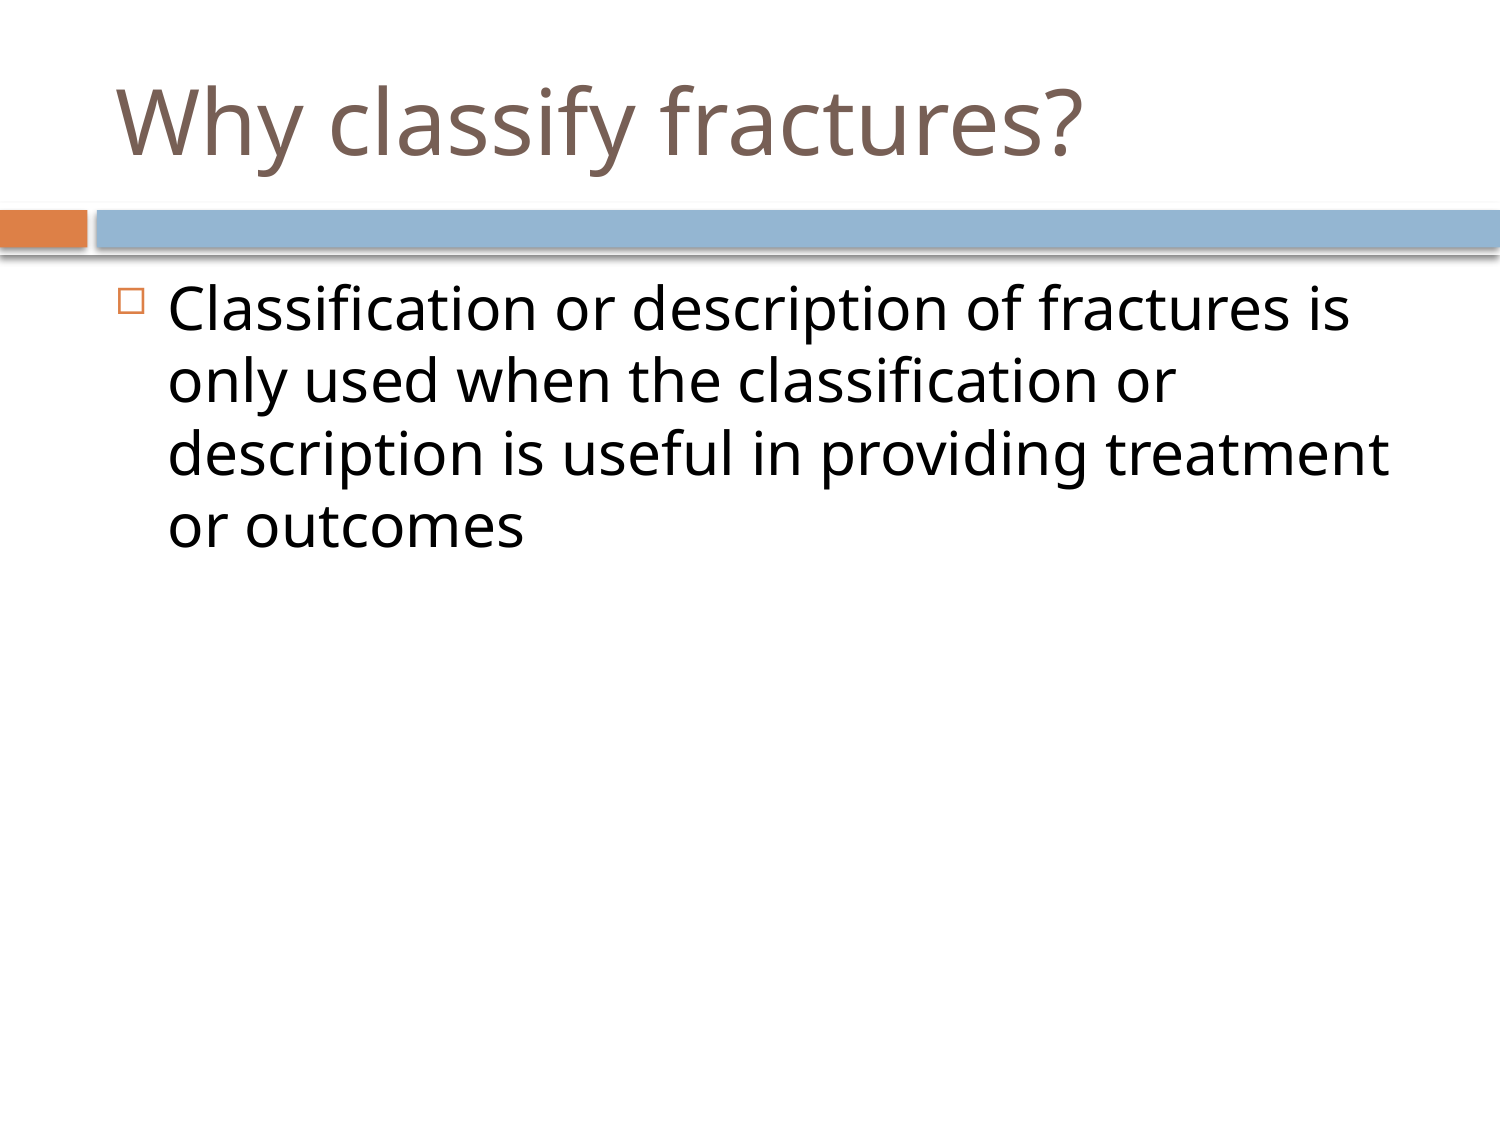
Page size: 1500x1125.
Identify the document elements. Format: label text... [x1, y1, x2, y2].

title Why classify fractures? [100, 37, 1438, 200]
list Classification or description of fractures is only used when the classification or description is useful in providing treatment or outcomes [100, 262, 1438, 1000]
